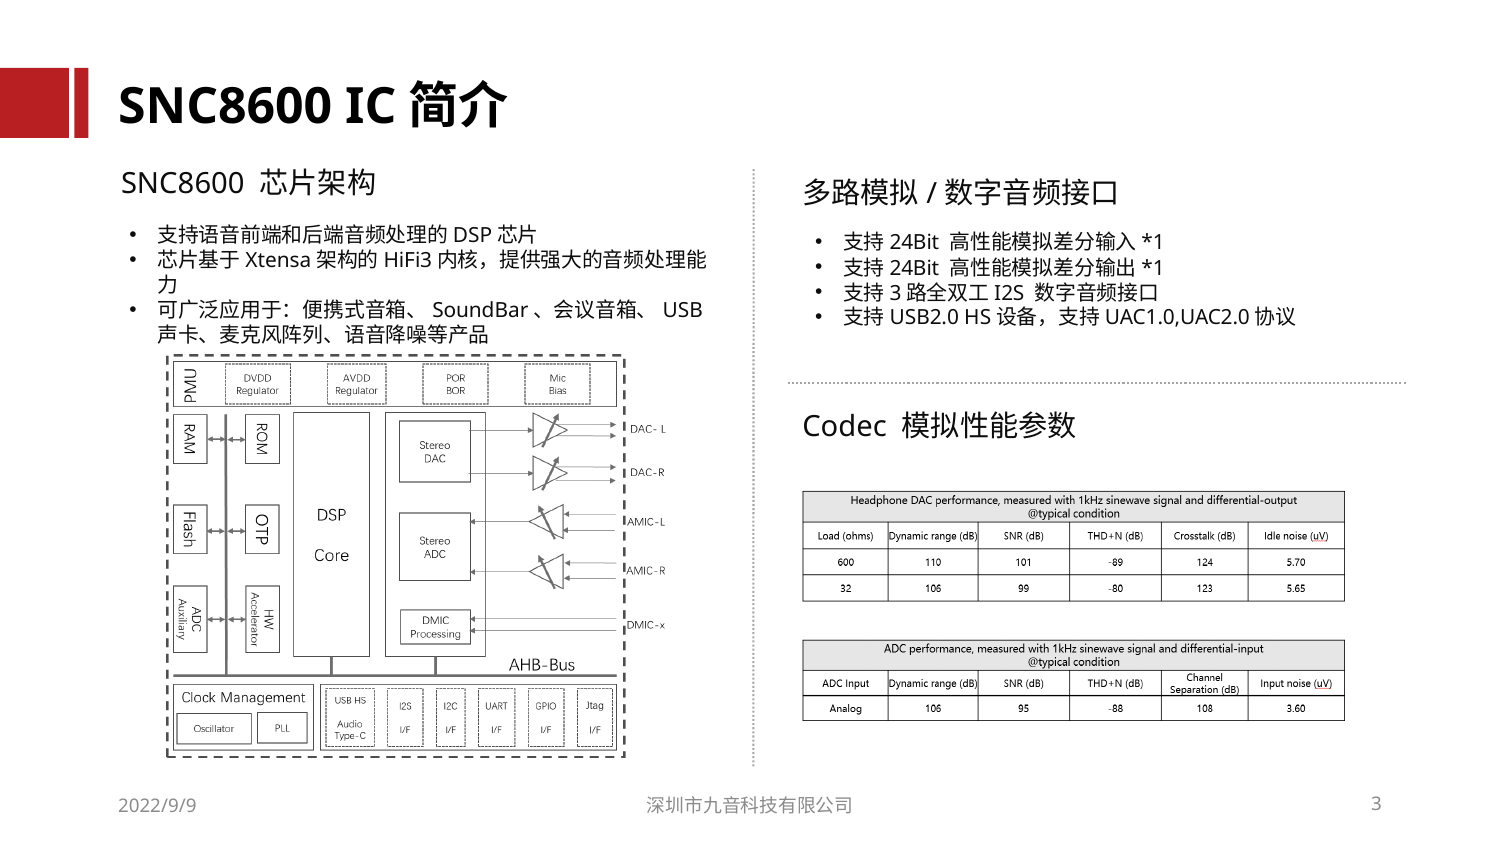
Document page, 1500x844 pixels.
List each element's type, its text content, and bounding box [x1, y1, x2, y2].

text_box 支持24Bit 高性能模拟差分输入*1 支持24Bit 高性能模拟差分输出*1 支持3路全双工I2S 数字音频接口 支持USB2.0 HS设备，支持UAC1.0,UAC2.0协议 [800, 221, 1347, 337]
text_box SNC8600 IC简介 [103, 66, 1154, 142]
footer 深圳市九音科技有限公司 [496, 782, 1004, 828]
text_box Codec 模拟性能参数 [787, 399, 1119, 450]
text_box SNC8600 芯片架构 [106, 156, 438, 207]
text_box 支持语音前端和后端音频处理的DSP芯片 芯片基于Xtensa架构的HiFi3内核，提供强大的音频处理能力 可广泛应用于：便携式音箱、SoundBar、会议音箱、USB 声卡、麦克风阵列、语音降噪等产品 [114, 214, 730, 355]
picture [166, 354, 673, 758]
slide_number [103, 782, 441, 828]
text_box 多路模拟/数字音频接口 [787, 166, 1180, 217]
picture [800, 485, 1348, 726]
slide_number 3 [1059, 782, 1397, 828]
